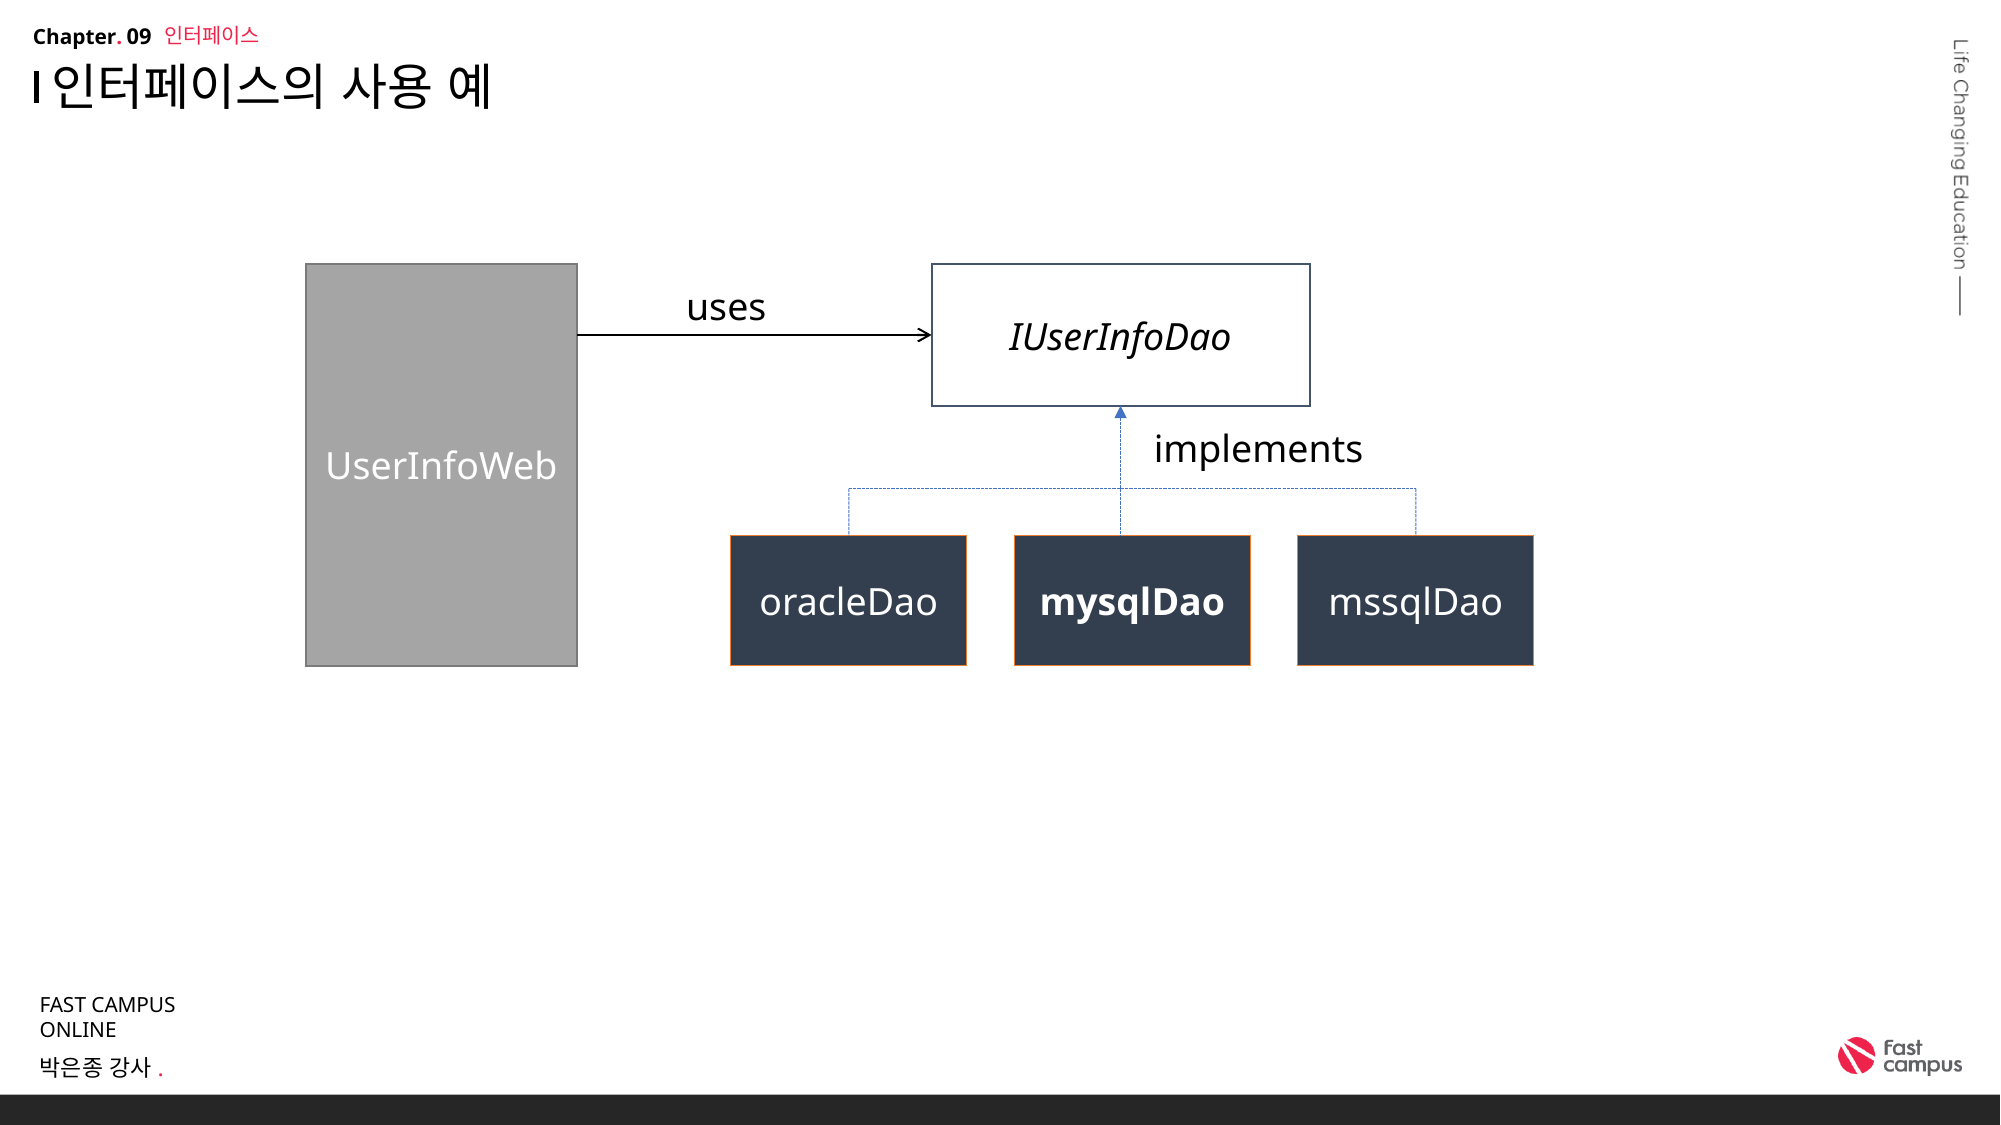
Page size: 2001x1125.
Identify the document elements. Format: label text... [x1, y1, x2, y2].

text_box implements [1138, 417, 1379, 478]
list 09 [111, 18, 150, 55]
picture [1942, 23, 1981, 316]
list 인터페이스 [150, 18, 511, 55]
text_box mssqlDao [1297, 535, 1534, 666]
text_box IUserInfoDao [931, 263, 1311, 407]
text_box mysqlDao [1014, 535, 1251, 666]
picture [1838, 1037, 1962, 1076]
text_box oracleDao [730, 535, 967, 666]
title 인터페이스의 사용 예 [36, 54, 1830, 111]
text_box UserInfoWeb [305, 263, 578, 667]
text_box uses [671, 275, 782, 334]
